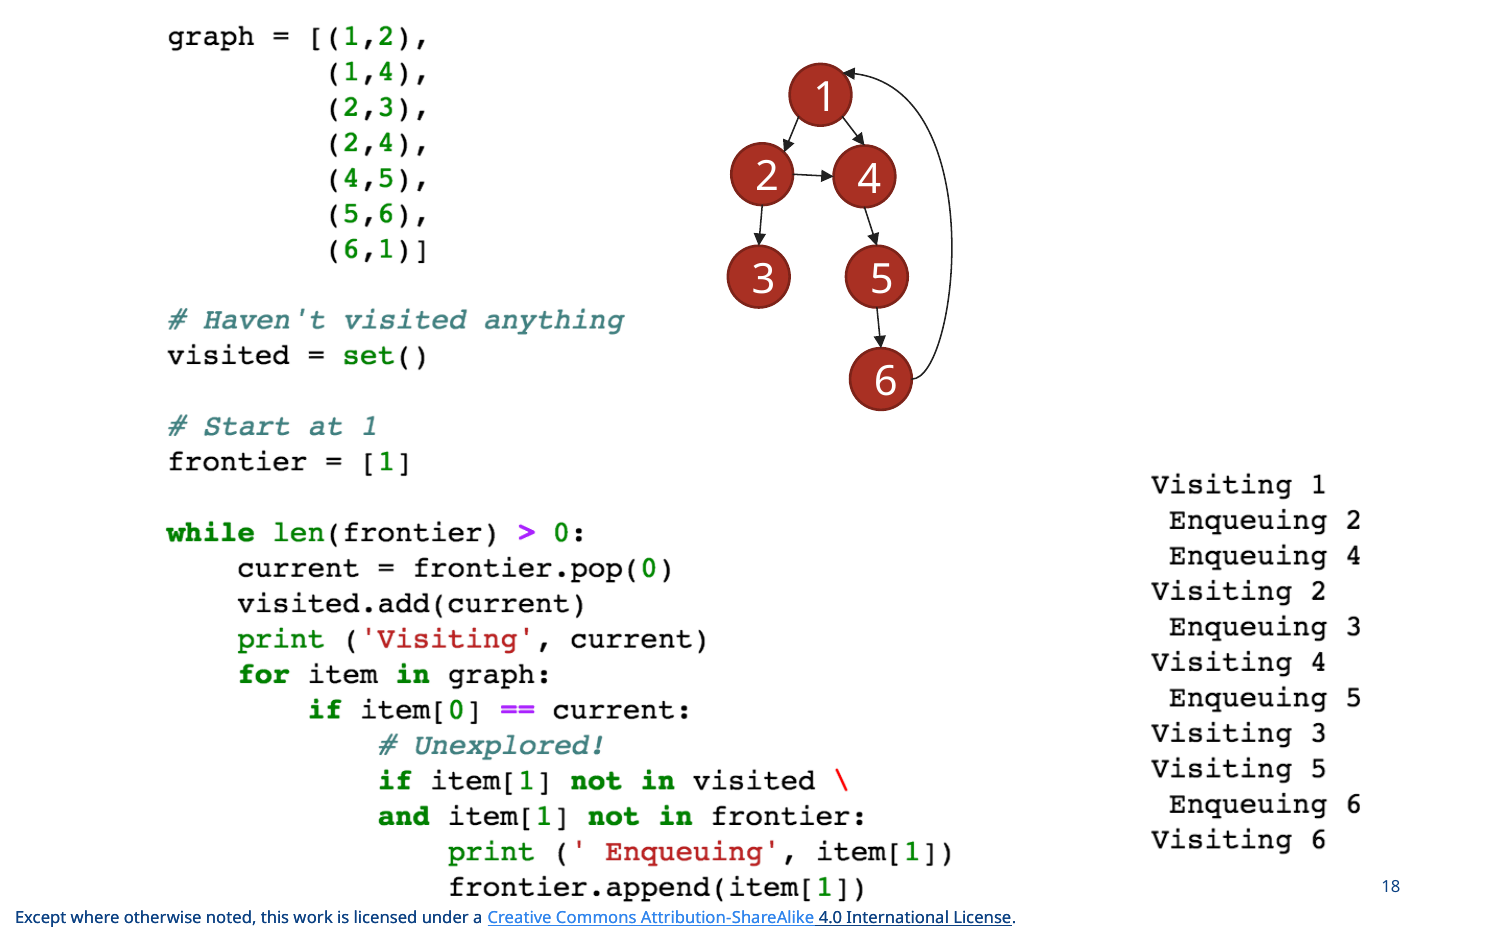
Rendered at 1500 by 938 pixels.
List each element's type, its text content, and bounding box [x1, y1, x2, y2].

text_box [783, 116, 799, 153]
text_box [842, 116, 865, 146]
picture [163, 18, 962, 921]
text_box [758, 204, 763, 246]
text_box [842, 72, 913, 380]
picture [1143, 458, 1382, 863]
slide_number 18 [1347, 862, 1416, 913]
